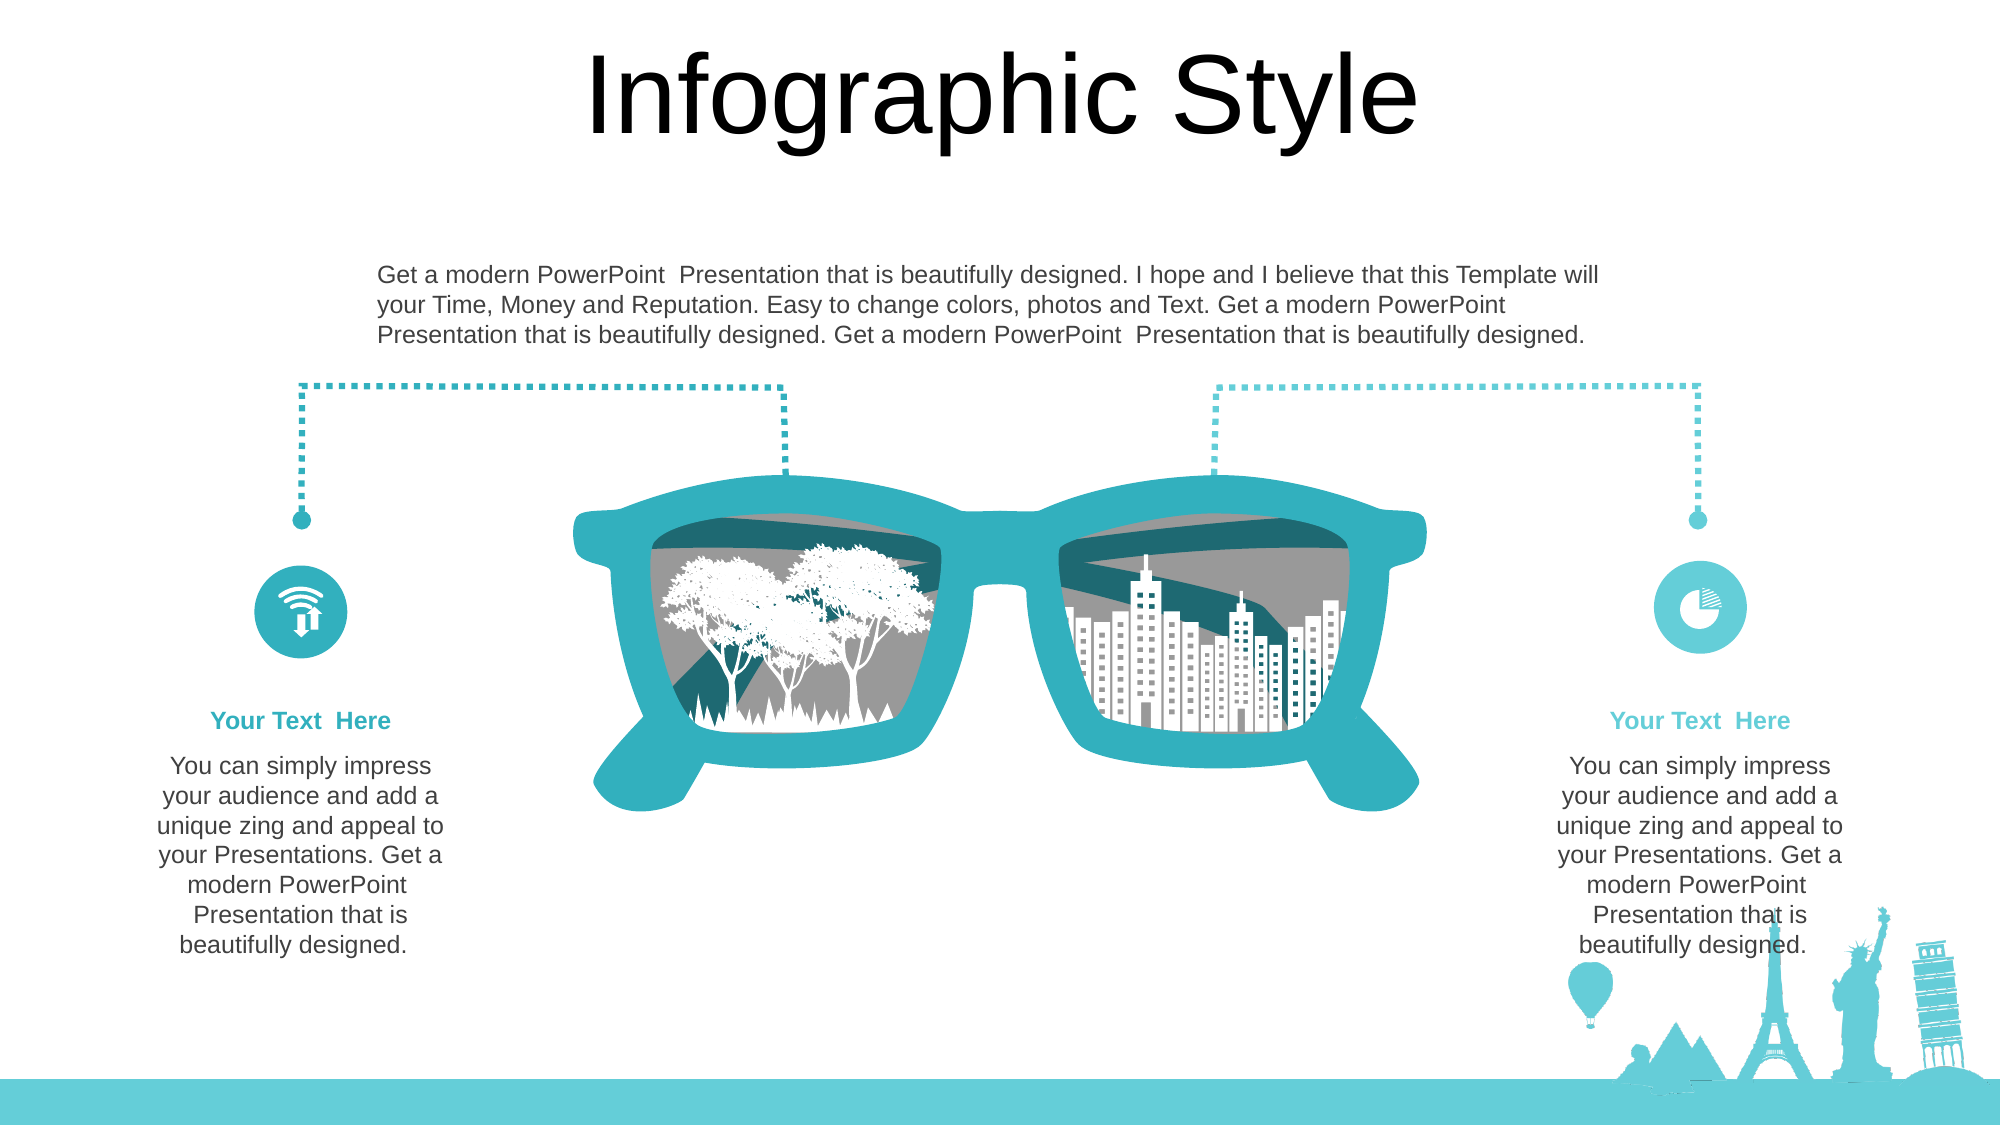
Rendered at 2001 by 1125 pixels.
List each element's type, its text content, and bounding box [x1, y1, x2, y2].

picture [1830, 906, 1893, 1083]
picture [1733, 970, 1816, 1083]
list Infographic Style [53, 38, 1952, 157]
text_box [592, 769, 703, 813]
picture [1568, 970, 1727, 1096]
text_box Get a modern PowerPoint Presentation that is beautifully designed. I hope and I believe that this Template will your Time, Money and Reputation. Easy to change colors, photos and Text. Get a modern PowerPoint Presentation that is beautifully designed. Get a modern PowerPoint Presentation that is beautifully designed. [362, 251, 1641, 357]
text_box [253, 564, 349, 660]
picture [1899, 940, 1990, 1086]
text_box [1531, 696, 1870, 970]
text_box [131, 696, 470, 970]
text_box [1652, 559, 1748, 655]
text_box [277, 585, 325, 639]
text_box [295, 385, 787, 527]
text_box [1679, 586, 1723, 630]
text_box [1310, 769, 1421, 813]
text_box [1213, 385, 1705, 527]
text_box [573, 475, 1427, 769]
